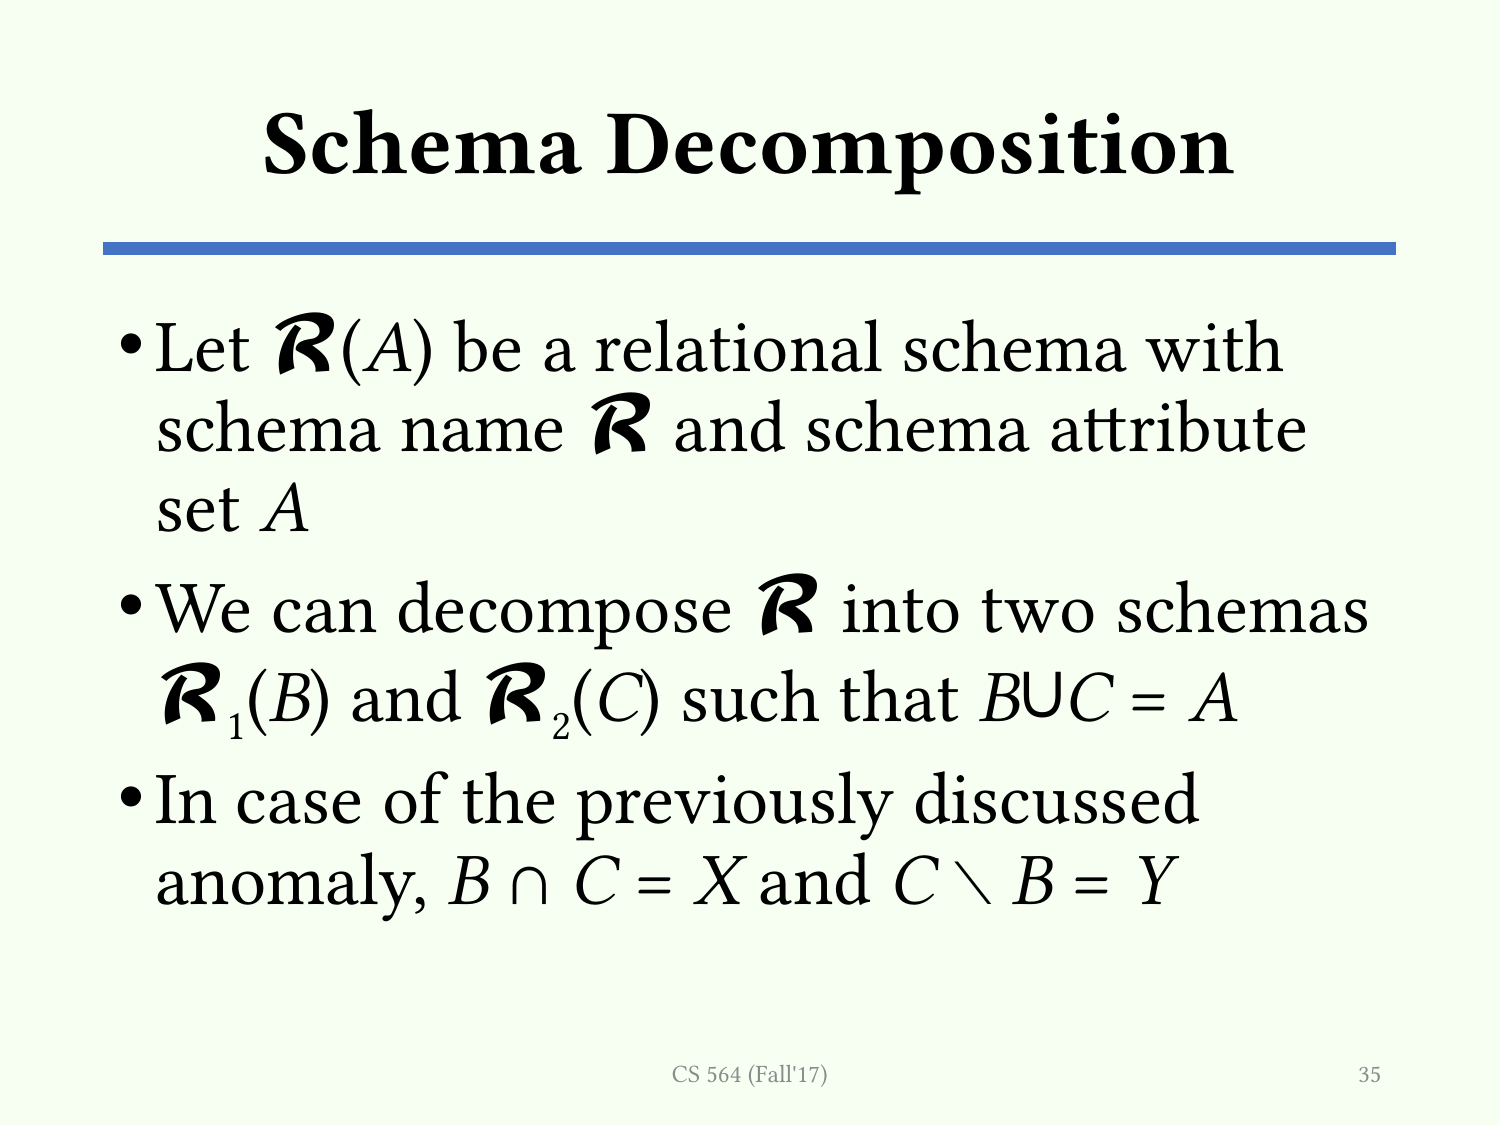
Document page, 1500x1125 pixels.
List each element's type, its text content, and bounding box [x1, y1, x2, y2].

list Let 𝓡(A) be a relational schema with schema name 𝓡 and schema attribute set A We can decompose 𝓡 into two schemas 𝓡1(B) and 𝓡2(C) such that B∪C = A In case of the previously discussed anomaly, B ∩ C = X and C ∖ B = Y [103, 299, 1397, 1014]
title Schema Decomposition [103, 35, 1397, 253]
footer CS 564 (Fall'17) [496, 1042, 1004, 1103]
slide_number 35 [1059, 1042, 1397, 1103]
